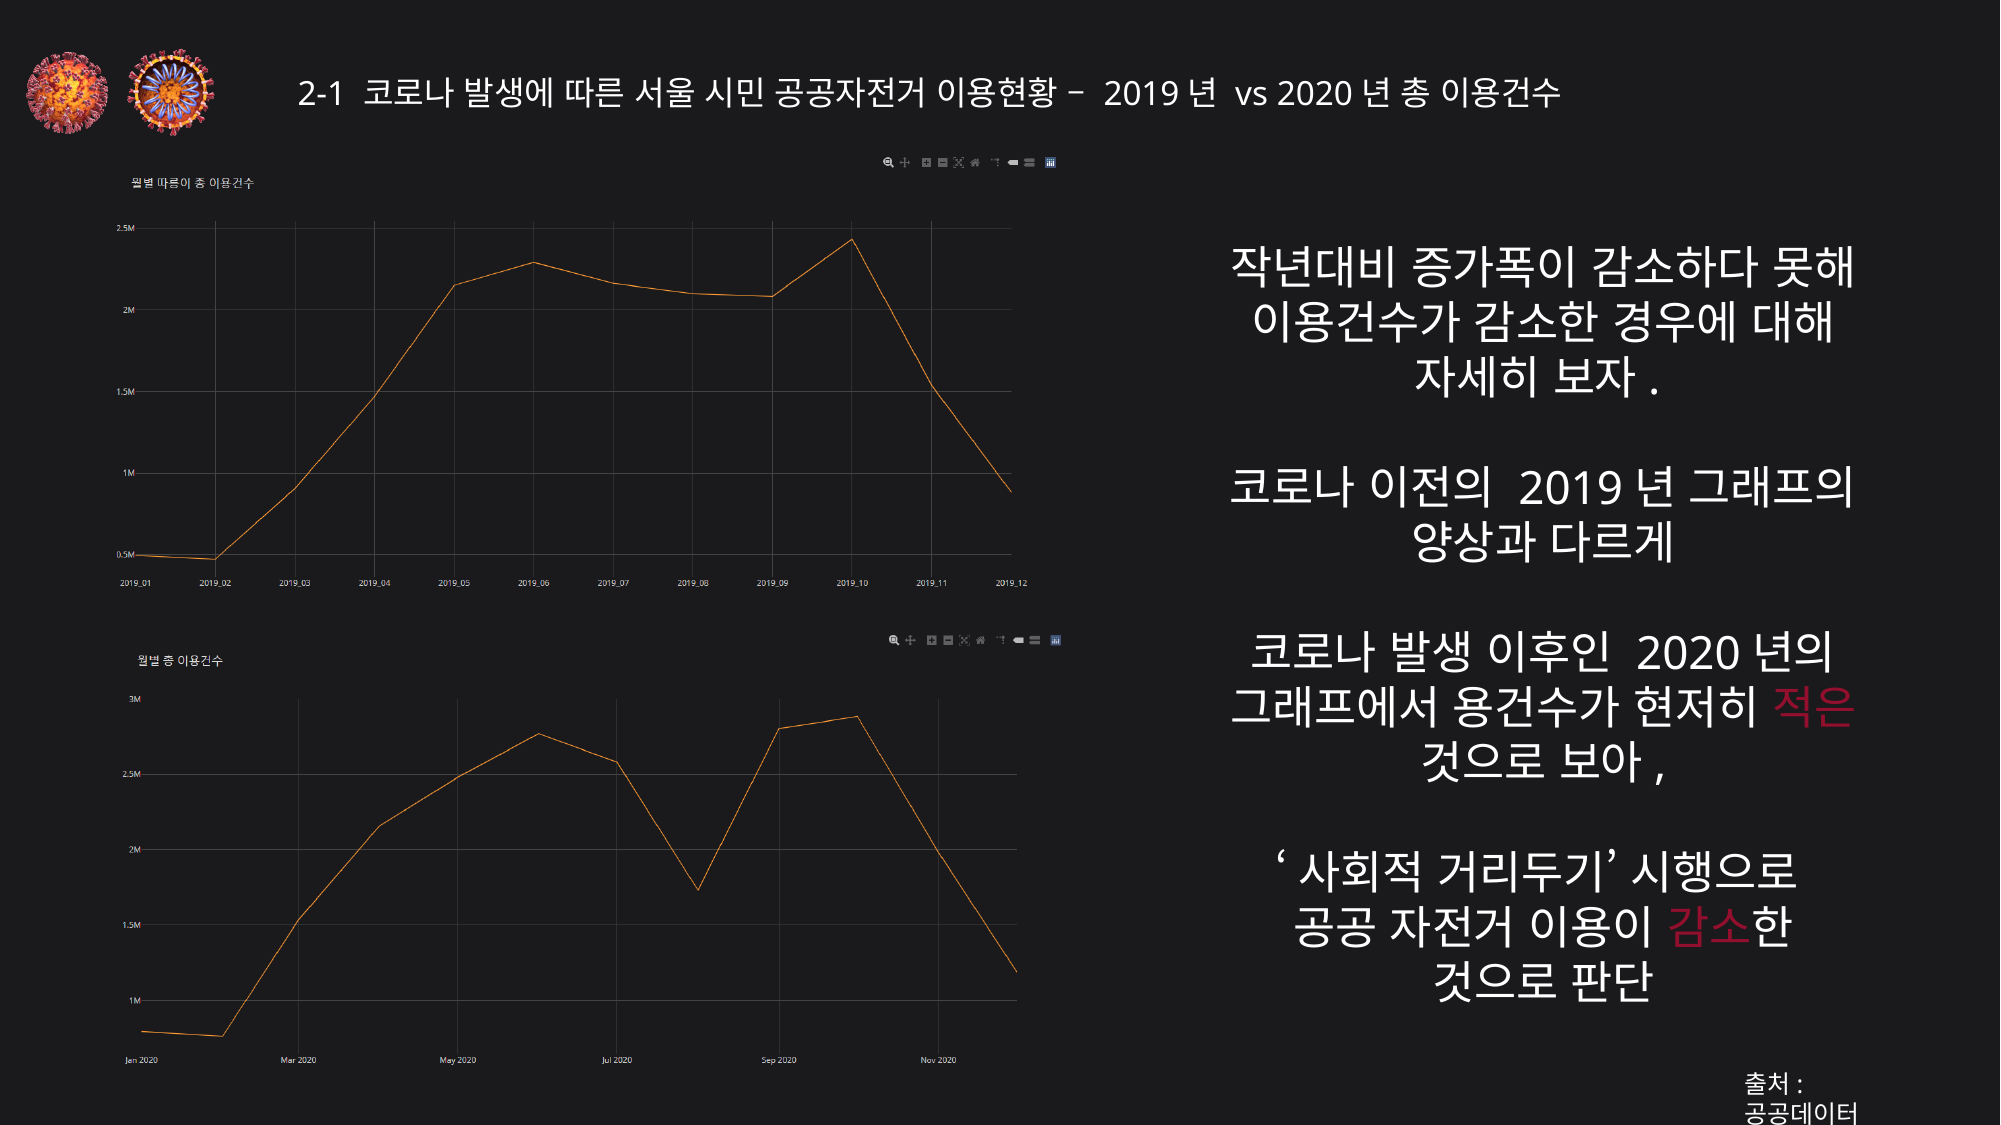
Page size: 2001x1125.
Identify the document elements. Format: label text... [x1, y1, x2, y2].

picture [82, 154, 1063, 628]
text_box 2-1 코로나 발생에 따른 서울 시민 공공자전거 이용현황 – 2019년 vs 2020년 총 이용건수 [274, 64, 1578, 120]
picture [88, 631, 1069, 1107]
text_box 작년대비 증가폭이 감소하다 못해 이용건수가 감소한 경우에 대해 자세히 보자. 코로나 이전의 2019년 그래프의 양상과 다르게 코로나 발생 이후인 2020년의 그래프에서 용건수가 현저히 적은 것으로 보아, ‘사회적 거리두기’ 시행으로 공공 자전거 이용이 감소한 것으로 판단 [1212, 231, 1875, 1016]
picture [19, 40, 222, 145]
text_box 출처: 공공데이터 [1729, 1061, 1934, 1125]
